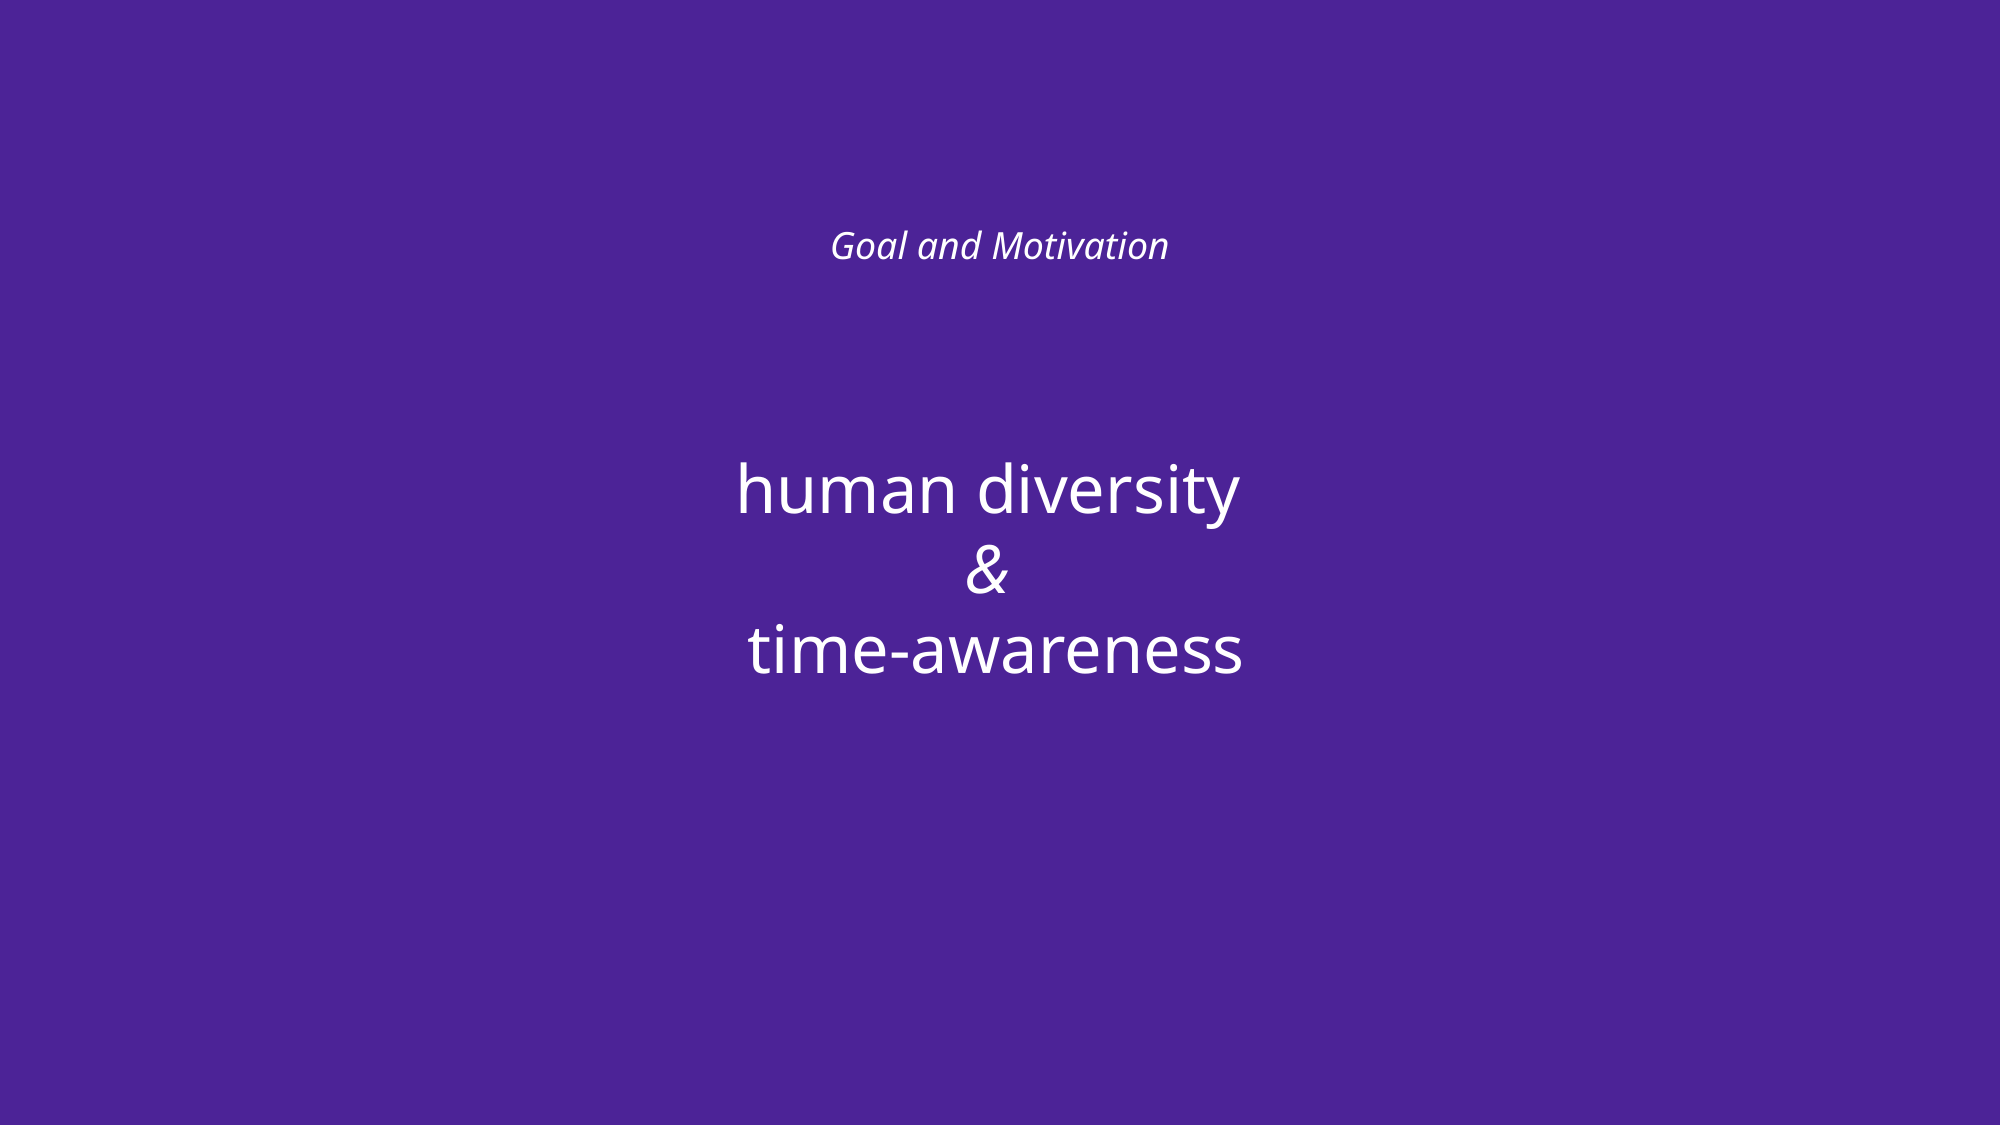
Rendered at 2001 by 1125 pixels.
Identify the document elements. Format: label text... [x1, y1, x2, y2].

text_box human diversity & time-awareness [563, 439, 1430, 695]
text_box Goal and Motivation [815, 214, 1185, 275]
